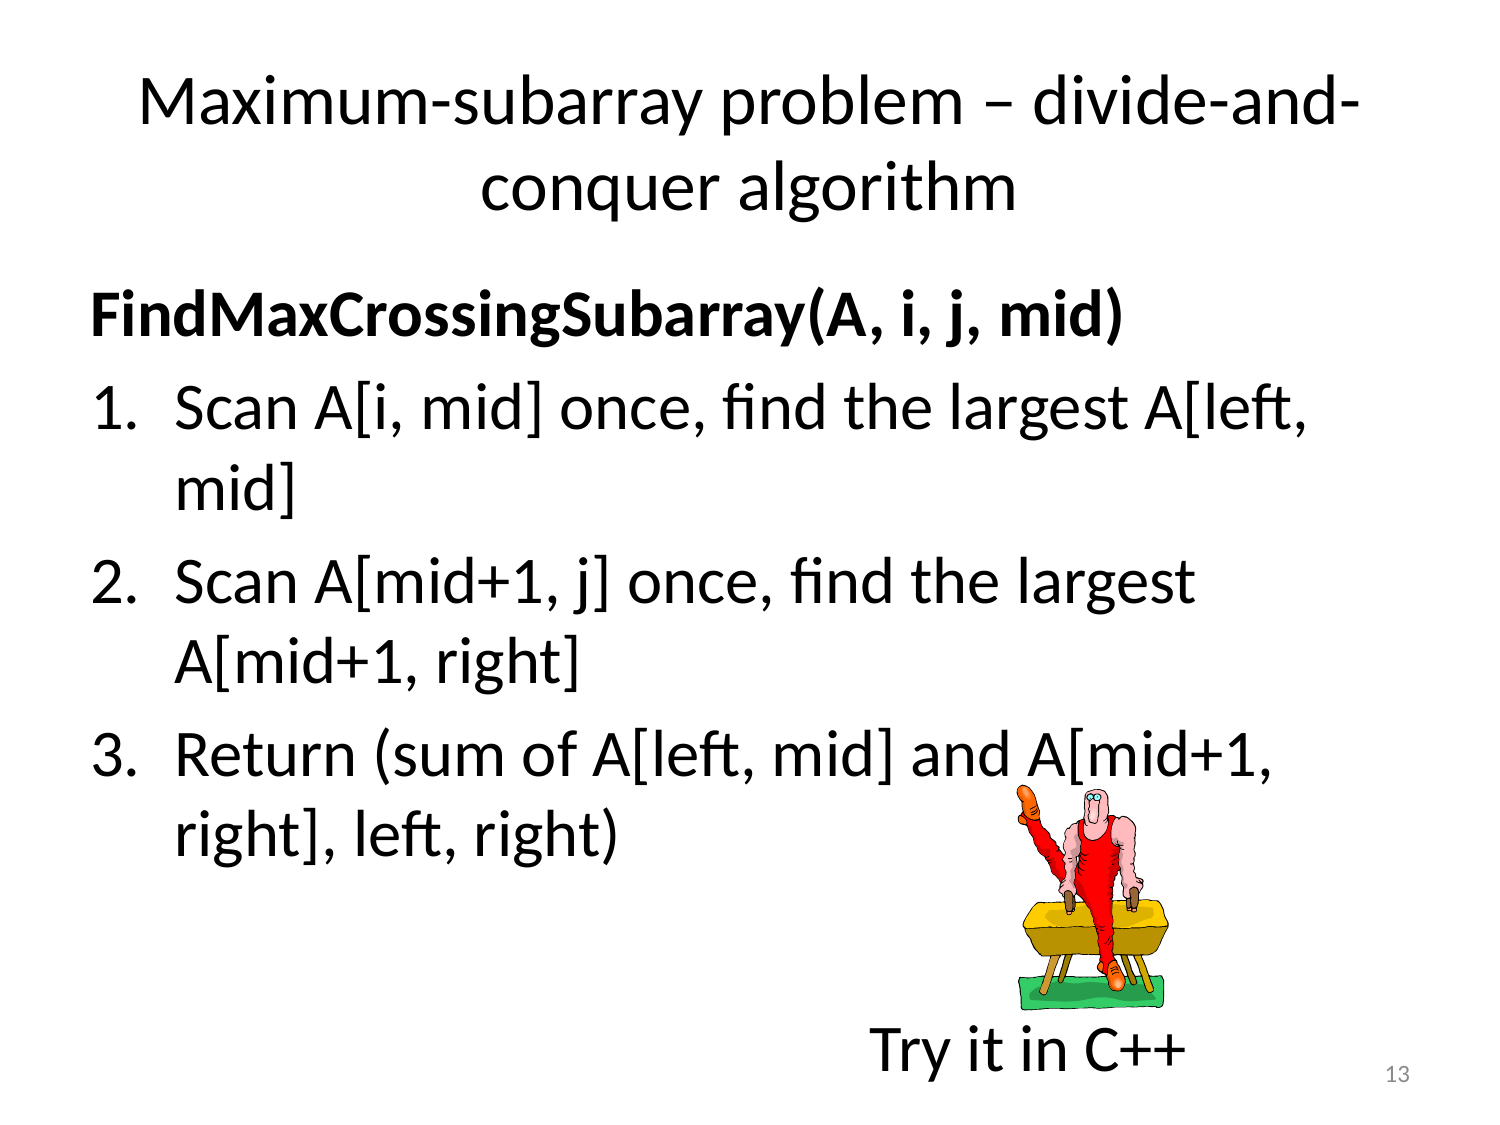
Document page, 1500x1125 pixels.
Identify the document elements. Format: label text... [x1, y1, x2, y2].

list FindMaxCrossingSubarray(A, i, j, mid) Scan A[i, mid] once, find the largest A[left, mid] Scan A[mid+1, j] once, find the largest A[mid+1, right] Return (sum of A[left, mid] and A[mid+1, right], left, right) [75, 262, 1425, 1005]
picture [1015, 784, 1170, 1013]
slide_number 13 [1074, 1042, 1425, 1103]
text_box Try it in C++ [855, 996, 1368, 1092]
title Maximum-subarray problem – divide-and-conquer algorithm [75, 45, 1425, 233]
